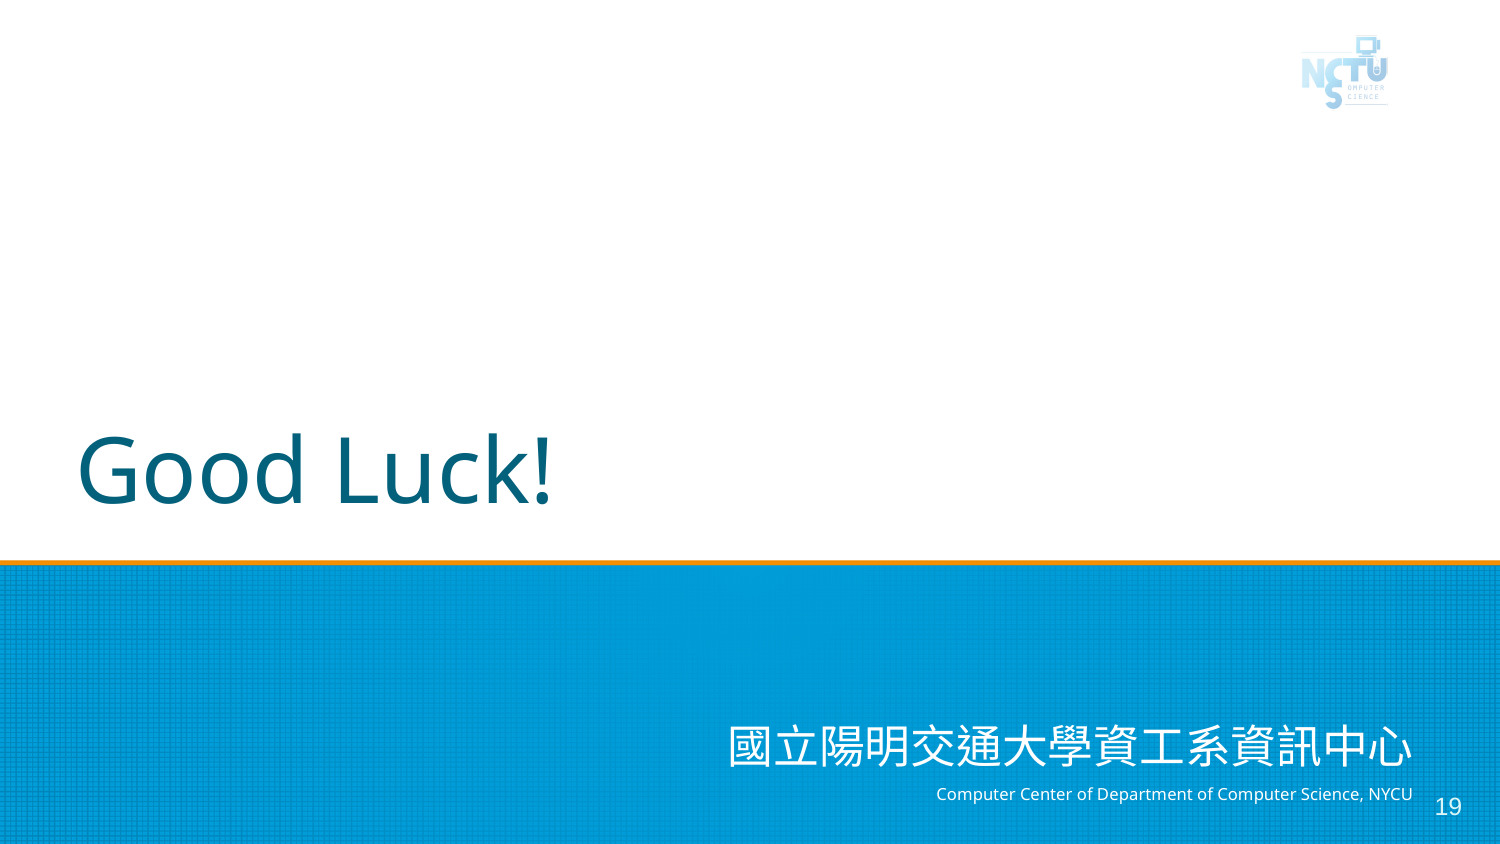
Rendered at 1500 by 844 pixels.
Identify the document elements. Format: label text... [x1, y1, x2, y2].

slide_number ‹#› [1403, 779, 1494, 844]
title Good Luck! [75, 379, 1425, 522]
picture [0, 0, 1500, 565]
